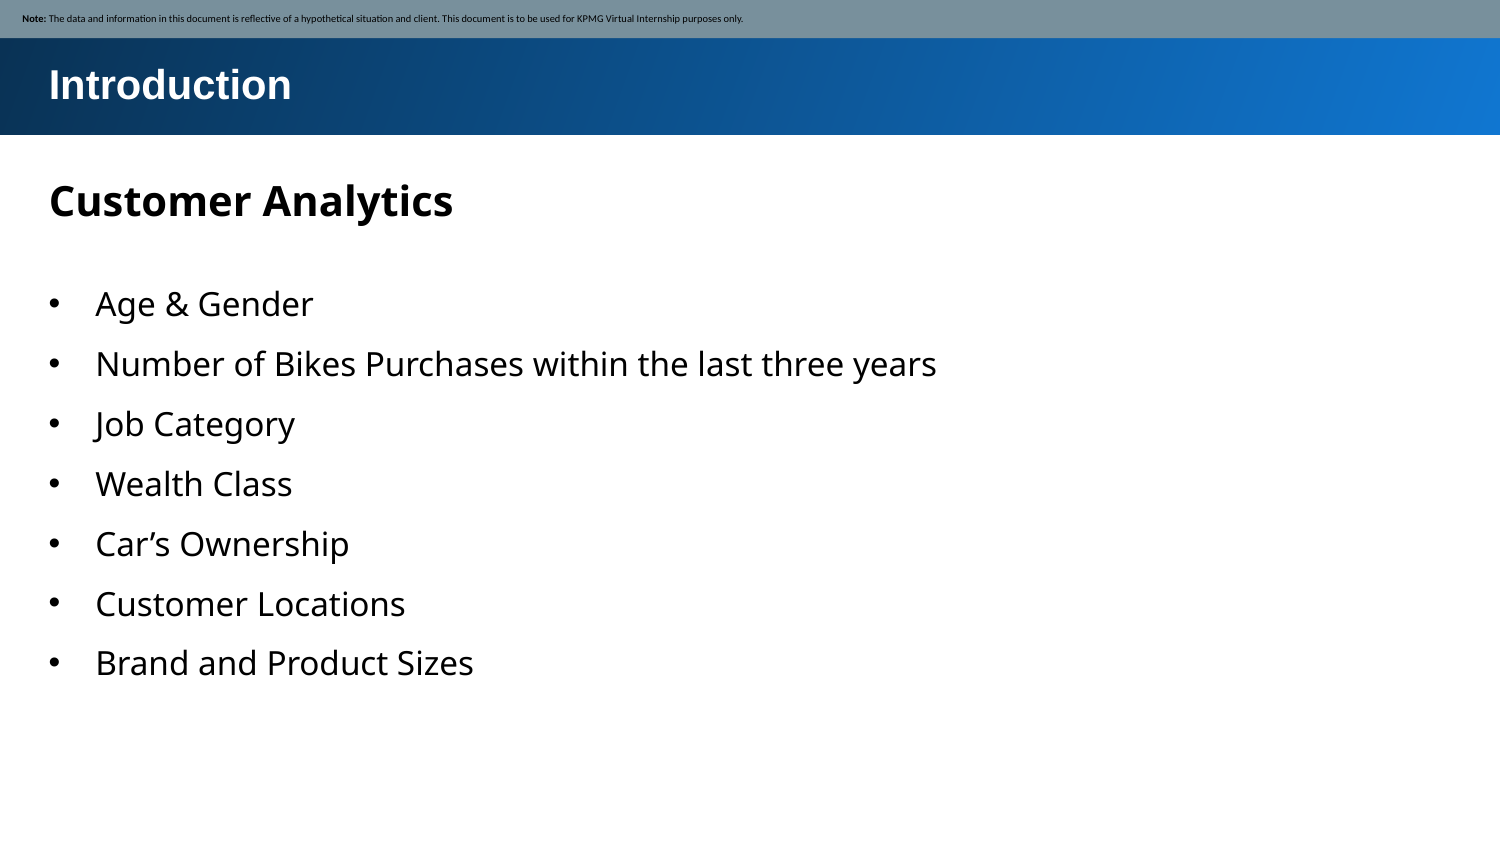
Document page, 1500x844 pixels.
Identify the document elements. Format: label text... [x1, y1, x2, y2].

text_box Introduction [33, 43, 1439, 124]
text_box Age & Gender Number of Bikes Purchases within the last three years Job Category Wealth Class Car’s Ownership Customer Locations Brand and Product Sizes [33, 248, 1275, 698]
text_box Note: The data and information in this document is reflective of a hypothetical situation and client. This document is to be used for KPMG Virtual Internship purposes only. [0, 0, 1500, 39]
text_box [0, 39, 1500, 135]
text_box Customer Analytics [33, 151, 1439, 297]
